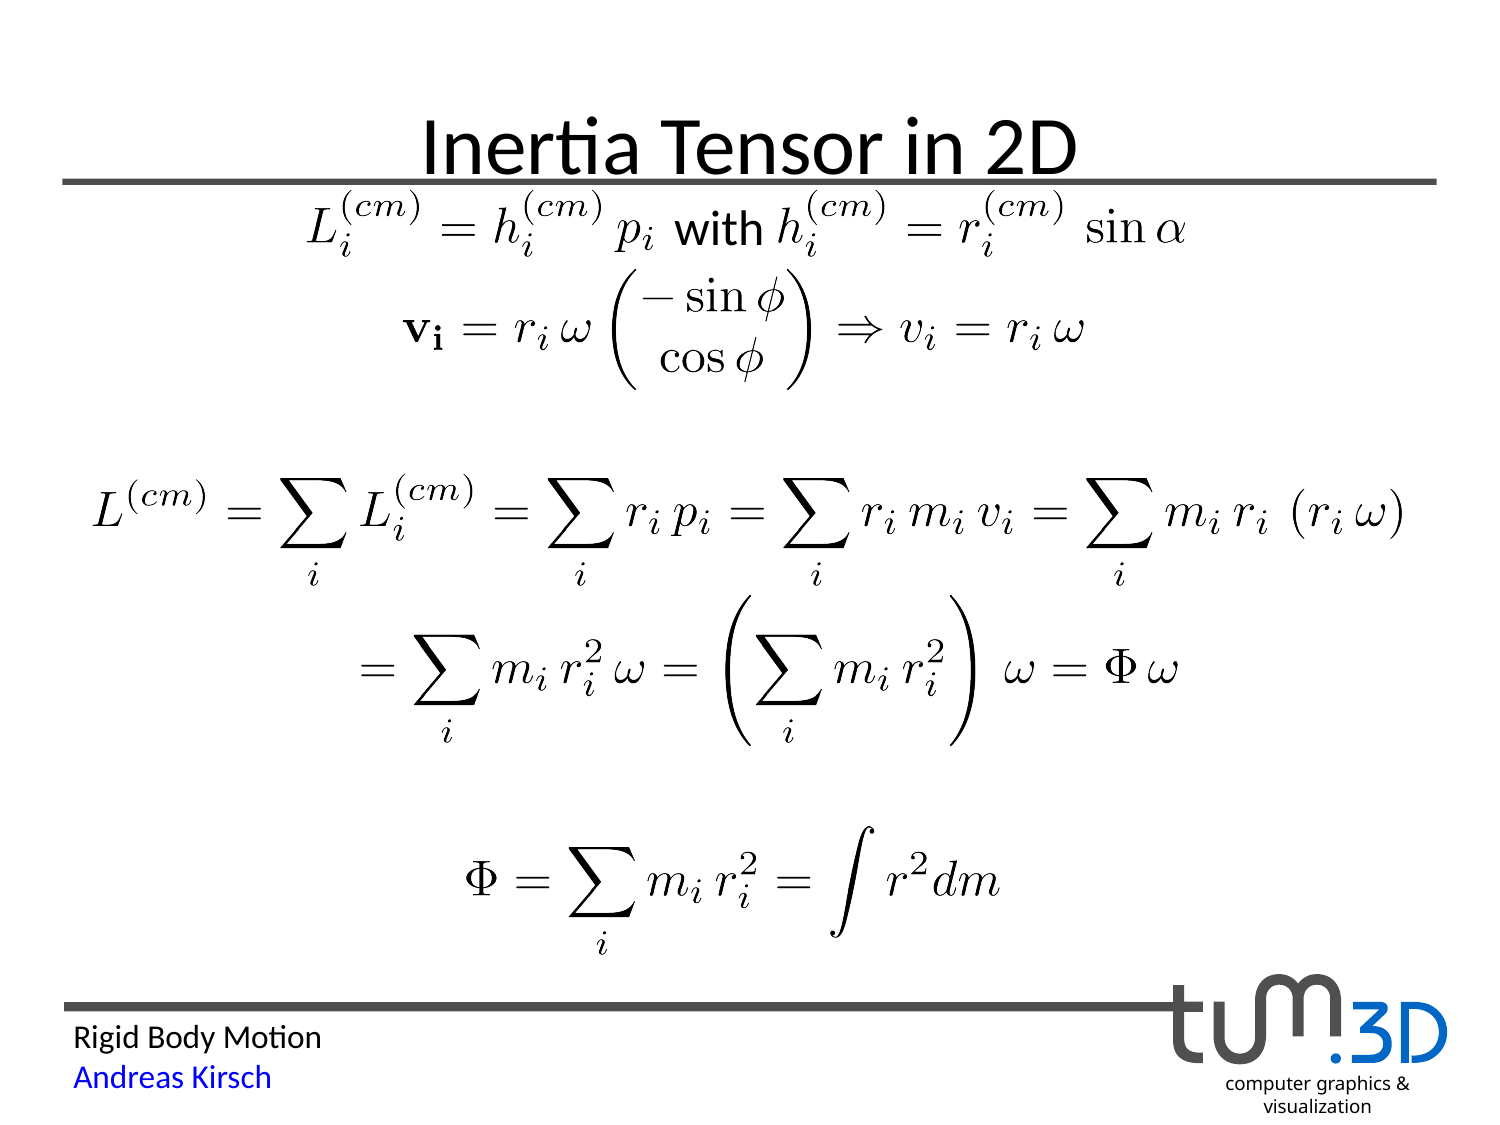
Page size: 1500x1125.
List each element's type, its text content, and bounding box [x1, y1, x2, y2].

picture [401, 269, 1085, 390]
picture [89, 472, 1402, 586]
picture [304, 189, 653, 257]
picture [775, 189, 1185, 257]
title Inertia Tensor in 2D [58, 35, 1442, 187]
picture [308, 595, 1179, 746]
list with [58, 187, 1444, 1001]
picture [462, 826, 1000, 955]
